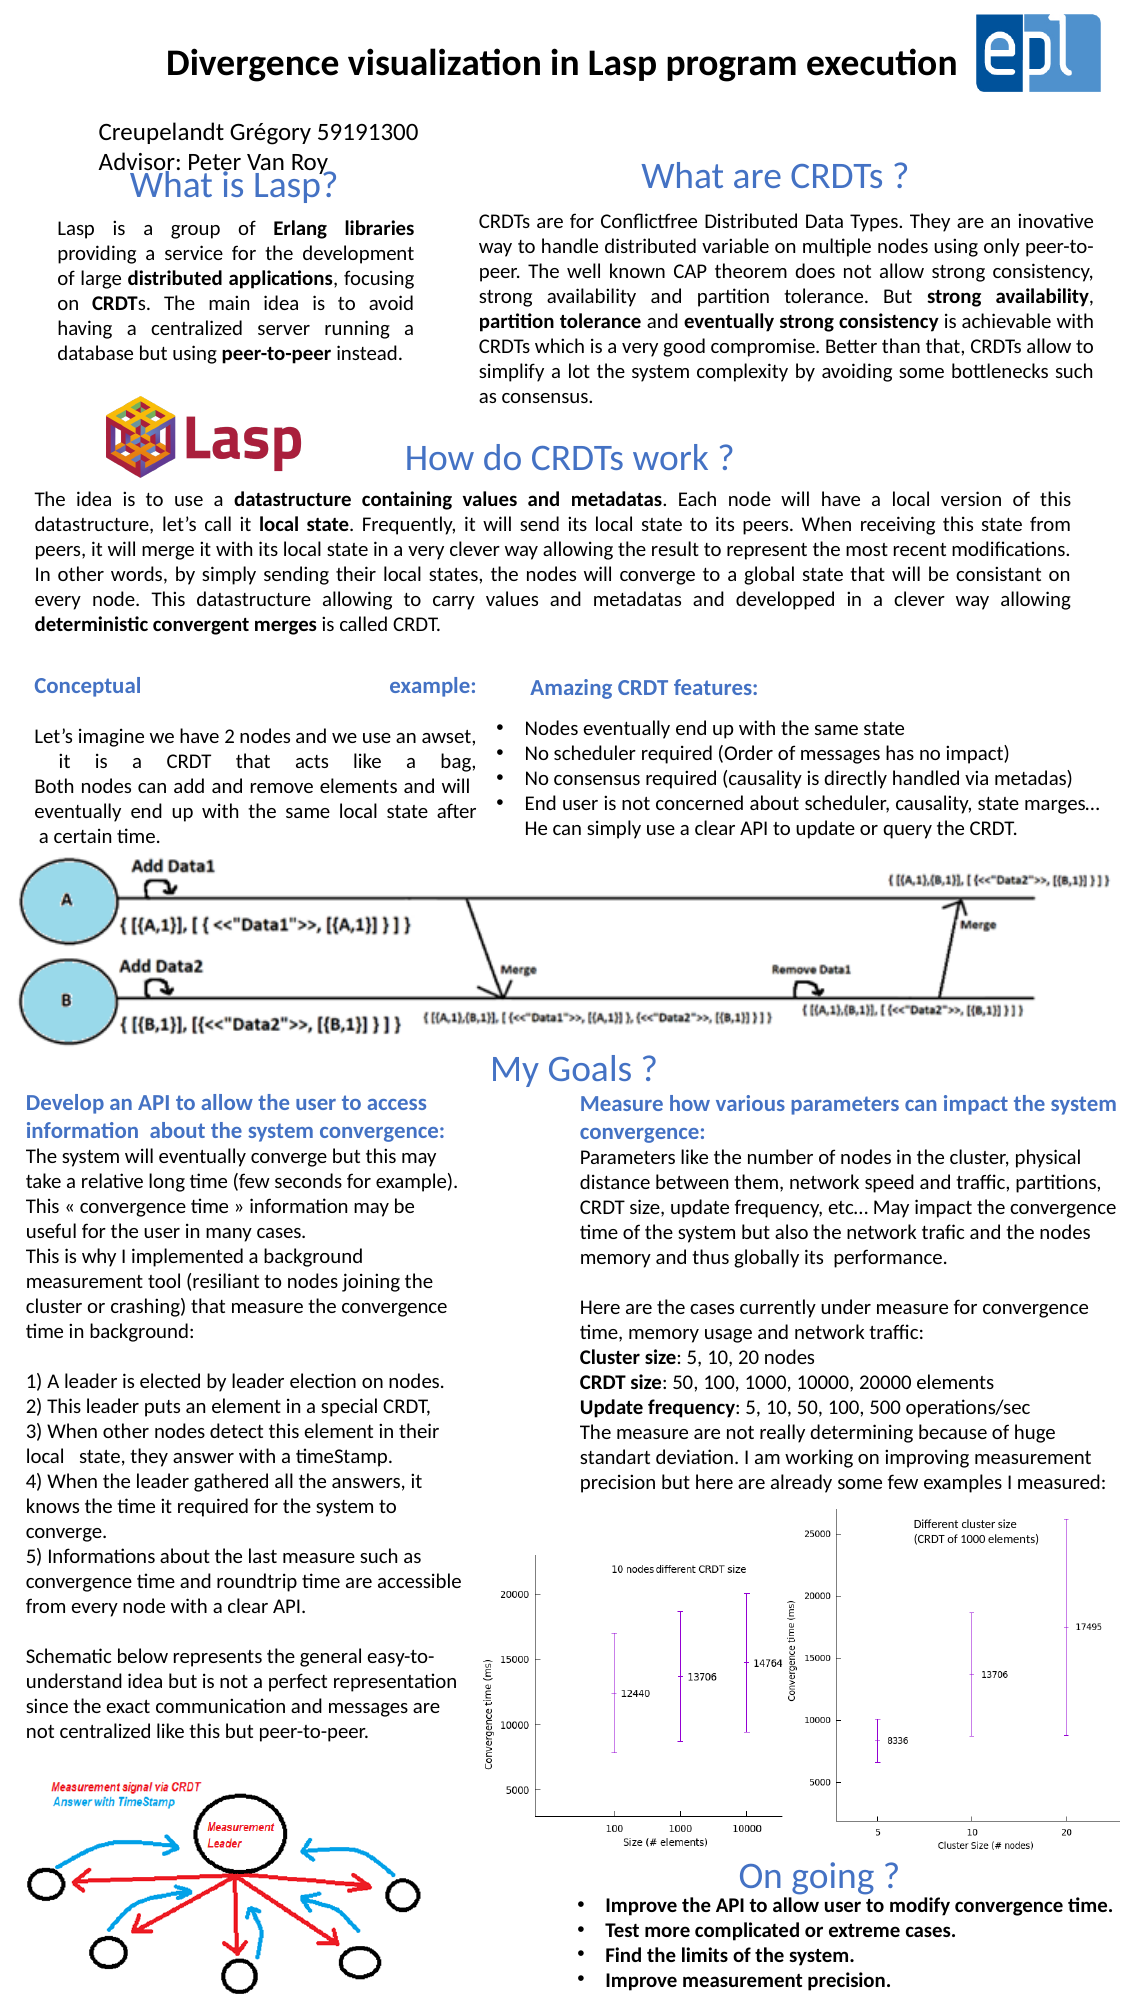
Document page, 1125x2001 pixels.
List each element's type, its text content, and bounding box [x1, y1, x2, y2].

picture [475, 1509, 1120, 1855]
text_box My Goals ? [475, 1053, 699, 1097]
text_box Develop an API to allow the user to access information about the system convergence: The system will eventually converge but this may take a relative long time (few seconds for example). This « convergence time » information may be useful for the user in many cases. This is why I implemented a background measurement tool (resiliant to nodes joining the cluster or crashing) that measure the convergence time in background: 1) A leader is elected by leader election on nodes. 2) This leader puts an element in a special CRDT, 3) When other nodes detect this element in their local state, they answer with a timeStamp. 4) When the leader gathered all the answers, it knows the time it required for the system to converge. 5) Informations about the last measure such as convergence time and roundtrip time are accessible from every node with a clear API. Schematic below represents the general easy-to-understand idea but is not a perfect representation since the exact communication and messages are not centralized like this but peer-to-peer. [11, 1080, 482, 1750]
text_box The idea is to use a datastructure containing values and metadatas. Each node will have a local version of this datastructure, let’s call it local state. Frequently, it will send its local state to its peers. When receiving this state from peers, it will merge it with its local state in a very clever way allowing the result to represent the most recent modifications. In other words, by simply sending their local states, the nodes will converge to a global state that will be consistant on every node. This datastructure allowing to carry values and metadatas and developped in a clever way allowing deterministic convergent merges is called CRDT. [19, 478, 1087, 643]
picture [24, 1774, 430, 1994]
text_box How do CRDTs work ? [389, 426, 755, 478]
picture [102, 394, 306, 479]
text_box On going ? [723, 1852, 947, 1883]
text_box Lasp is a group of Erlang libraries providing a service for the development of large distributed applications, focusing on CRDTs. The main idea is to avoid having a centralized server running a database but using peer-to-peer instead. [42, 207, 430, 373]
text_box What is Lasp? [115, 152, 373, 207]
text_box Conceptual example: Let’s imagine we have 2 nodes and we use an awset, it is a CRDT that acts like a bag, Both nodes can add and remove elements and will eventually end up with the same local state after a certain time. [19, 663, 492, 855]
text_box Nodes eventually end up with the same state No scheduler required (Order of messages has no impact) No consensus required (causality is directly handled via metadas) End user is not concerned about scheduler, causality, state marges… He can simply use a clear API to update or query the CRDT. [492, 707, 1120, 847]
picture [976, 14, 1101, 92]
text_box CRDTs are for Conflictfree Distributed Data Types. They are an inovative way to handle distributed variable on multiple nodes using only peer-to-peer. The well known CAP theorem does not allow strong consistency, strong availability and partition tolerance. But strong availability, partition tolerance and eventually strong consistency is achievable with CRDTs which is a very good compromise. Better than that, CRDTs allow to simplify a lot the system complexity by avoiding some bottlenecks such as consensus. [464, 200, 1109, 415]
text_box Creupelandt Grégory 59191300 Advisor: Peter Van Roy [84, 107, 1125, 183]
picture [7, 855, 1112, 1053]
text_box Measure how various parameters can impact the system convergence: Parameters like the number of nodes in the cluster, physical distance between them, network speed and traffic, partitions, CRDT size, update frequency, etc… May impact the convergence time of the system but also the network trafic and the nodes memory and thus globally its performance. Here are the cases currently under measure for convergence time, memory usage and network traffic: Cluster size: 5, 10, 20 nodes CRDT size: 50, 100, 1000, 10000, 20000 elements Update frequency: 5, 10, 50, 100, 500 operations/sec The measure are not really determining because of huge standart deviation. I am working on improving measurement precision but here are already some few examples I measured: [565, 1081, 1125, 1526]
text_box What are CRDTs ? [626, 143, 947, 200]
text_box Improve the API to allow user to modify convergence time. Test more complicated or extreme cases. Find the limits of the system. Improve measurement precision. [562, 1883, 1125, 2000]
text_box Divergence visualization in Lasp program execution [151, 30, 974, 91]
text_box Amazing CRDT features: [515, 665, 973, 708]
